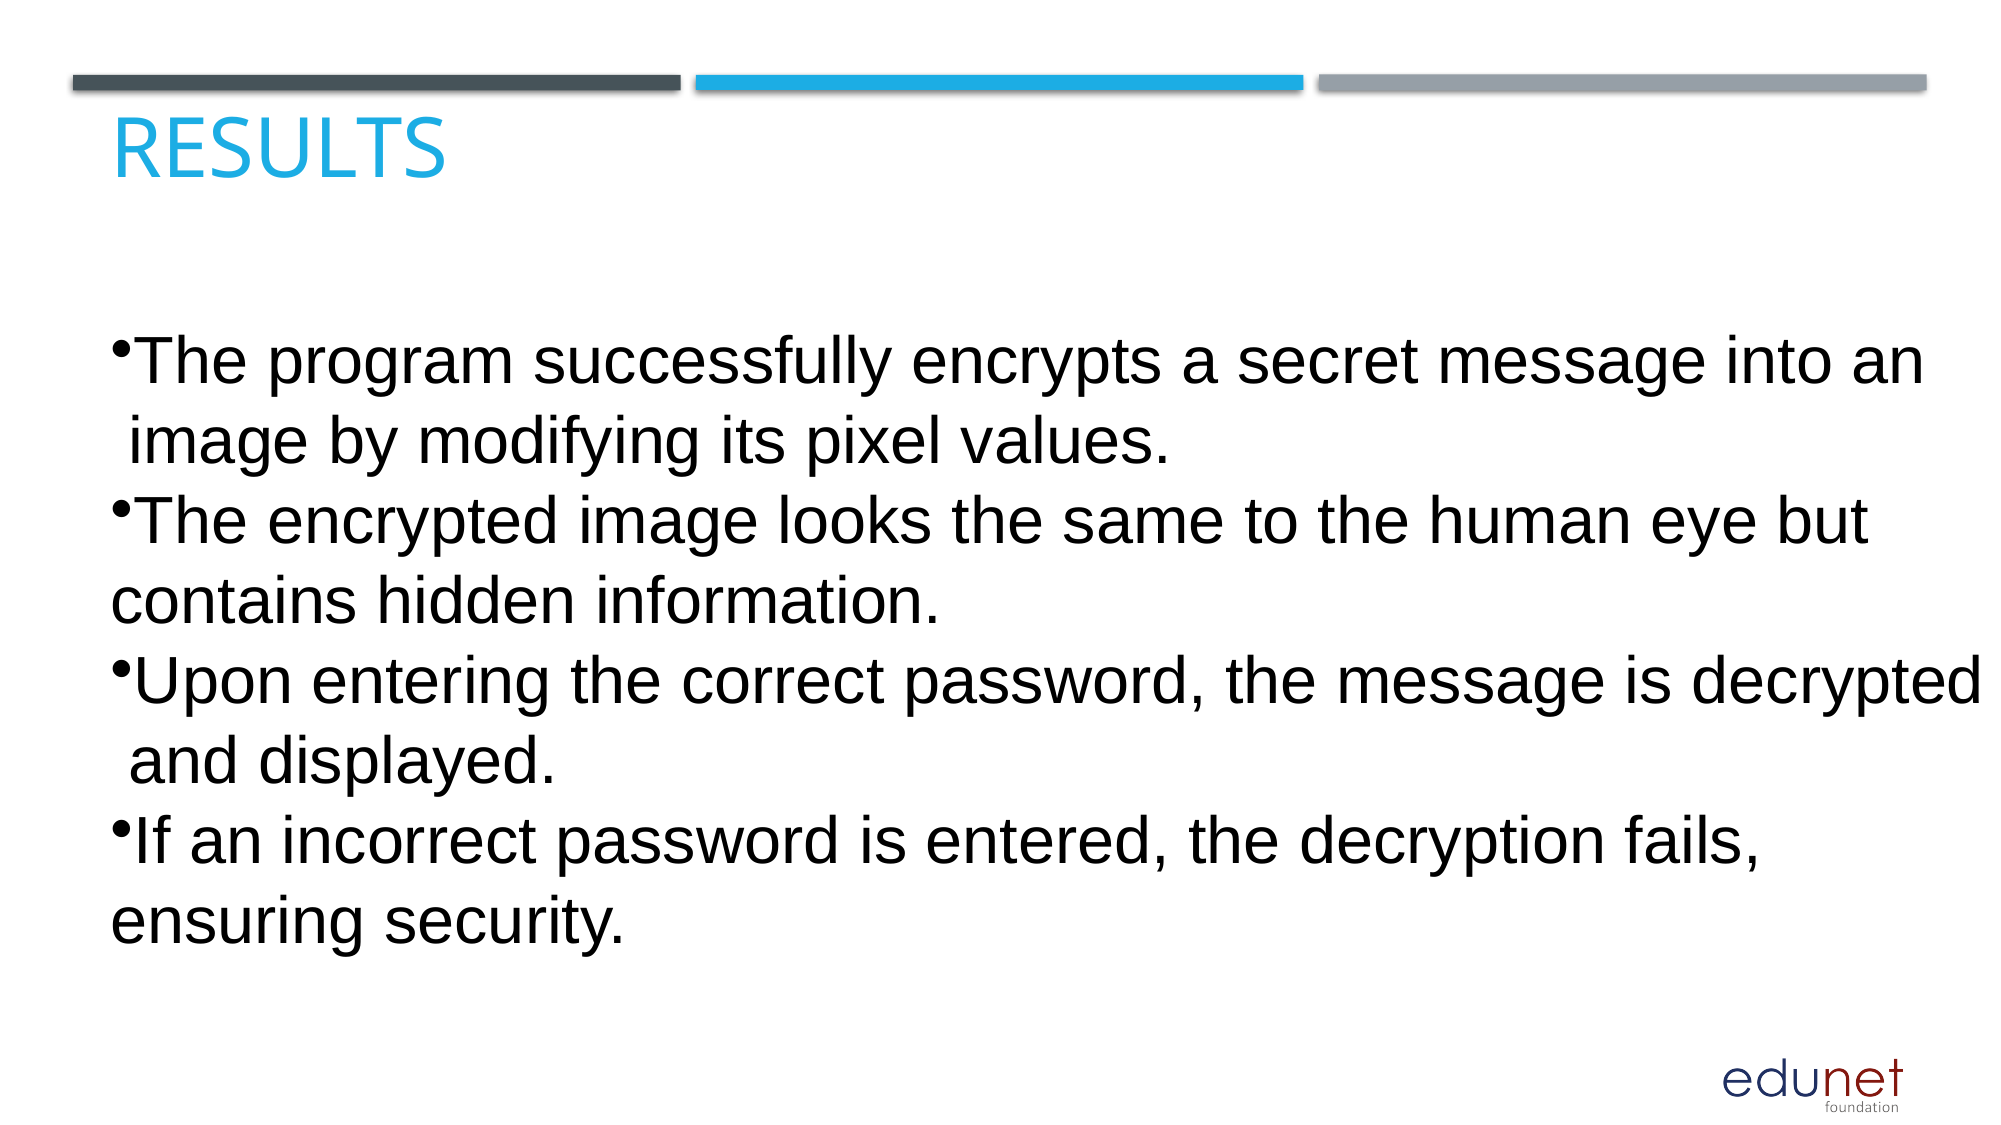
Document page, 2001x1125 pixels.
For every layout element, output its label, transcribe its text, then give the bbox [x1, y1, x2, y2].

list The program successfully encrypts a secret message into an image by modifying its pixel values. The encrypted image looks the same to the human eye but contains hidden information. Upon entering the correct password, the message is decrypted and displayed. If an incorrect password is entered, the decryption fails, ensuring security. [95, 229, 2000, 965]
picture [1719, 1056, 1905, 1116]
title Results [95, 115, 1905, 203]
